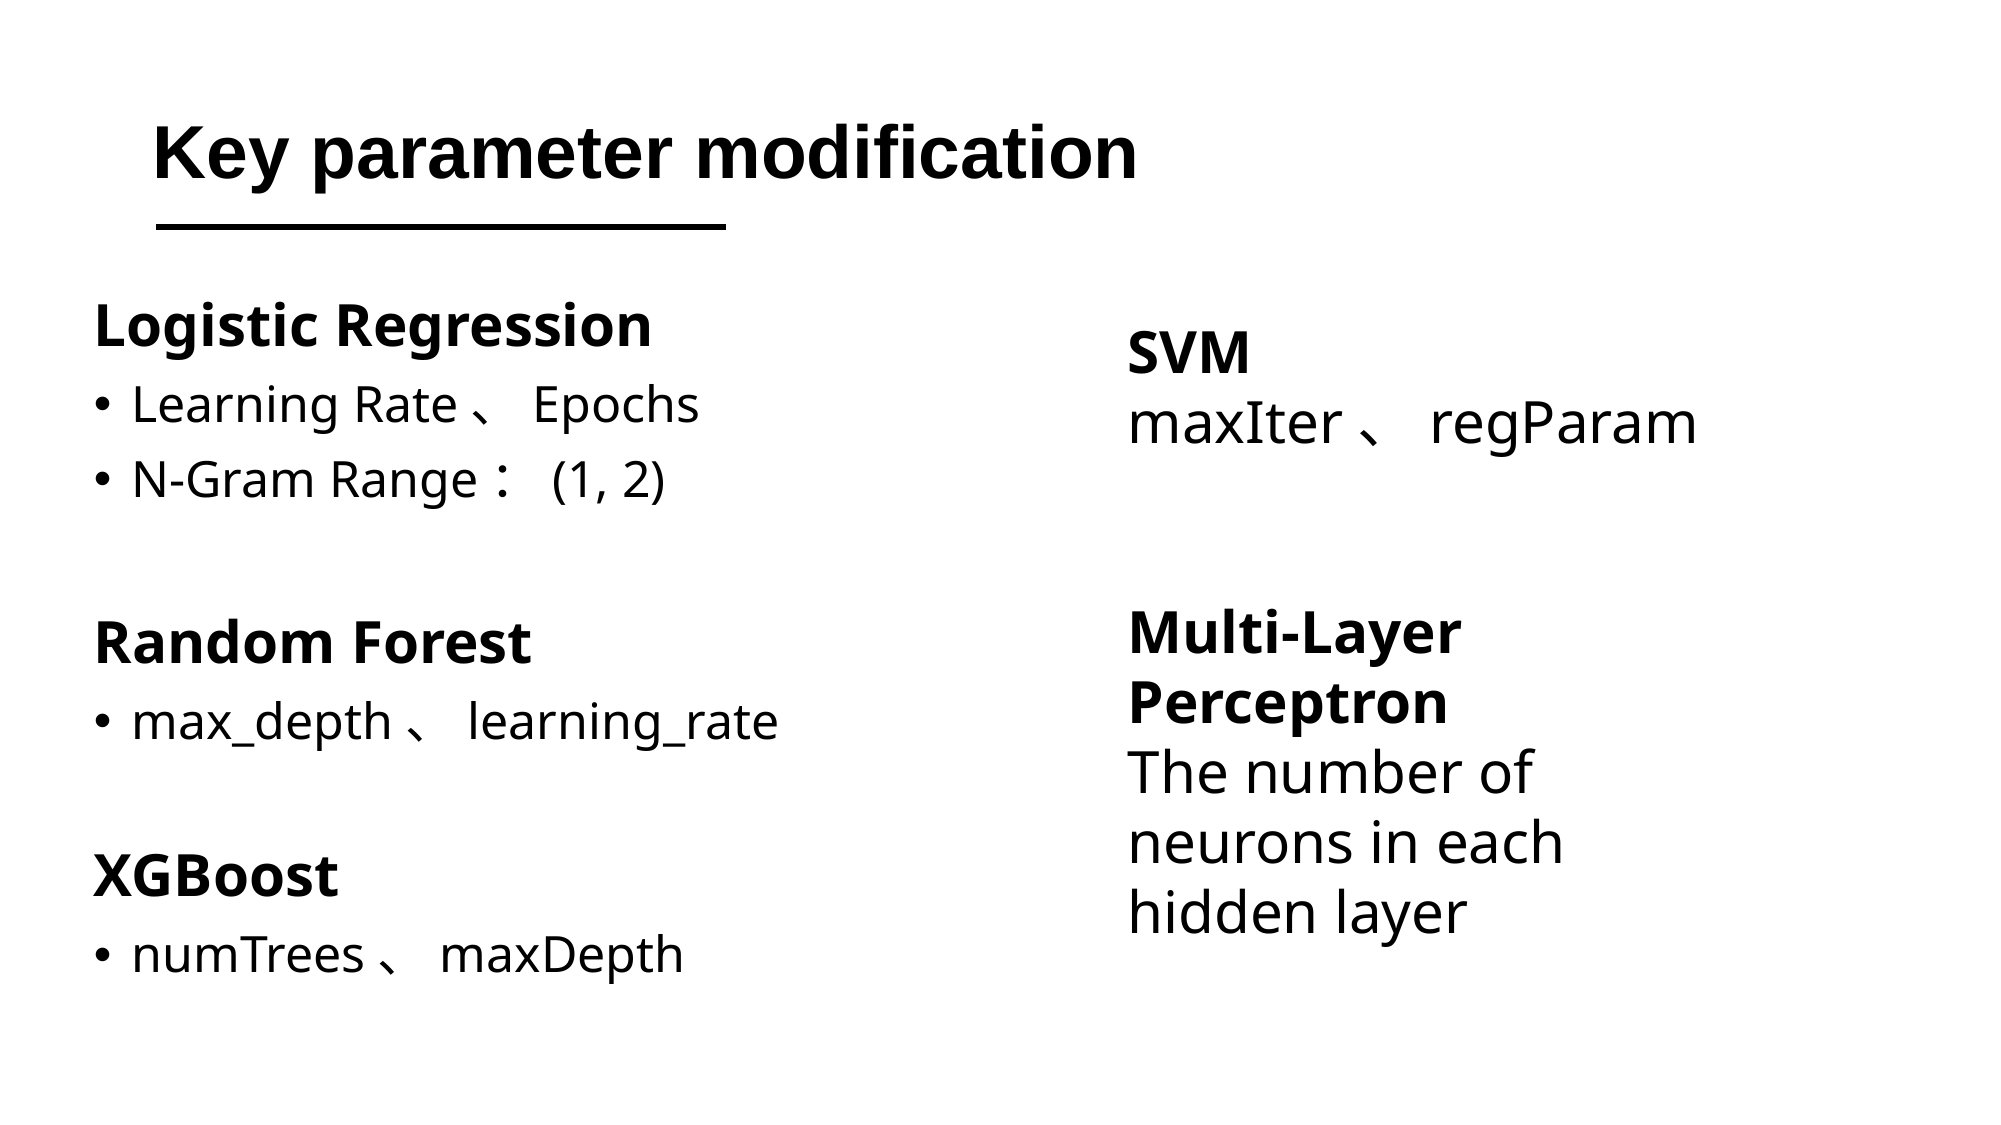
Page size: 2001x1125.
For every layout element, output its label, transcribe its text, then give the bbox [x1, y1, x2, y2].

list Logistic Regression Learning Rate、Epochs N-Gram Range：(1, 2) Random Forest max_depth、learning_rate XGBoost numTrees、maxDepth [78, 288, 1804, 1125]
title Key parameter modification [137, 59, 1863, 250]
text_box SVM maxIter、regParam Multi-Layer Perceptron The number of neurons in each hidden layer [1112, 307, 1780, 953]
